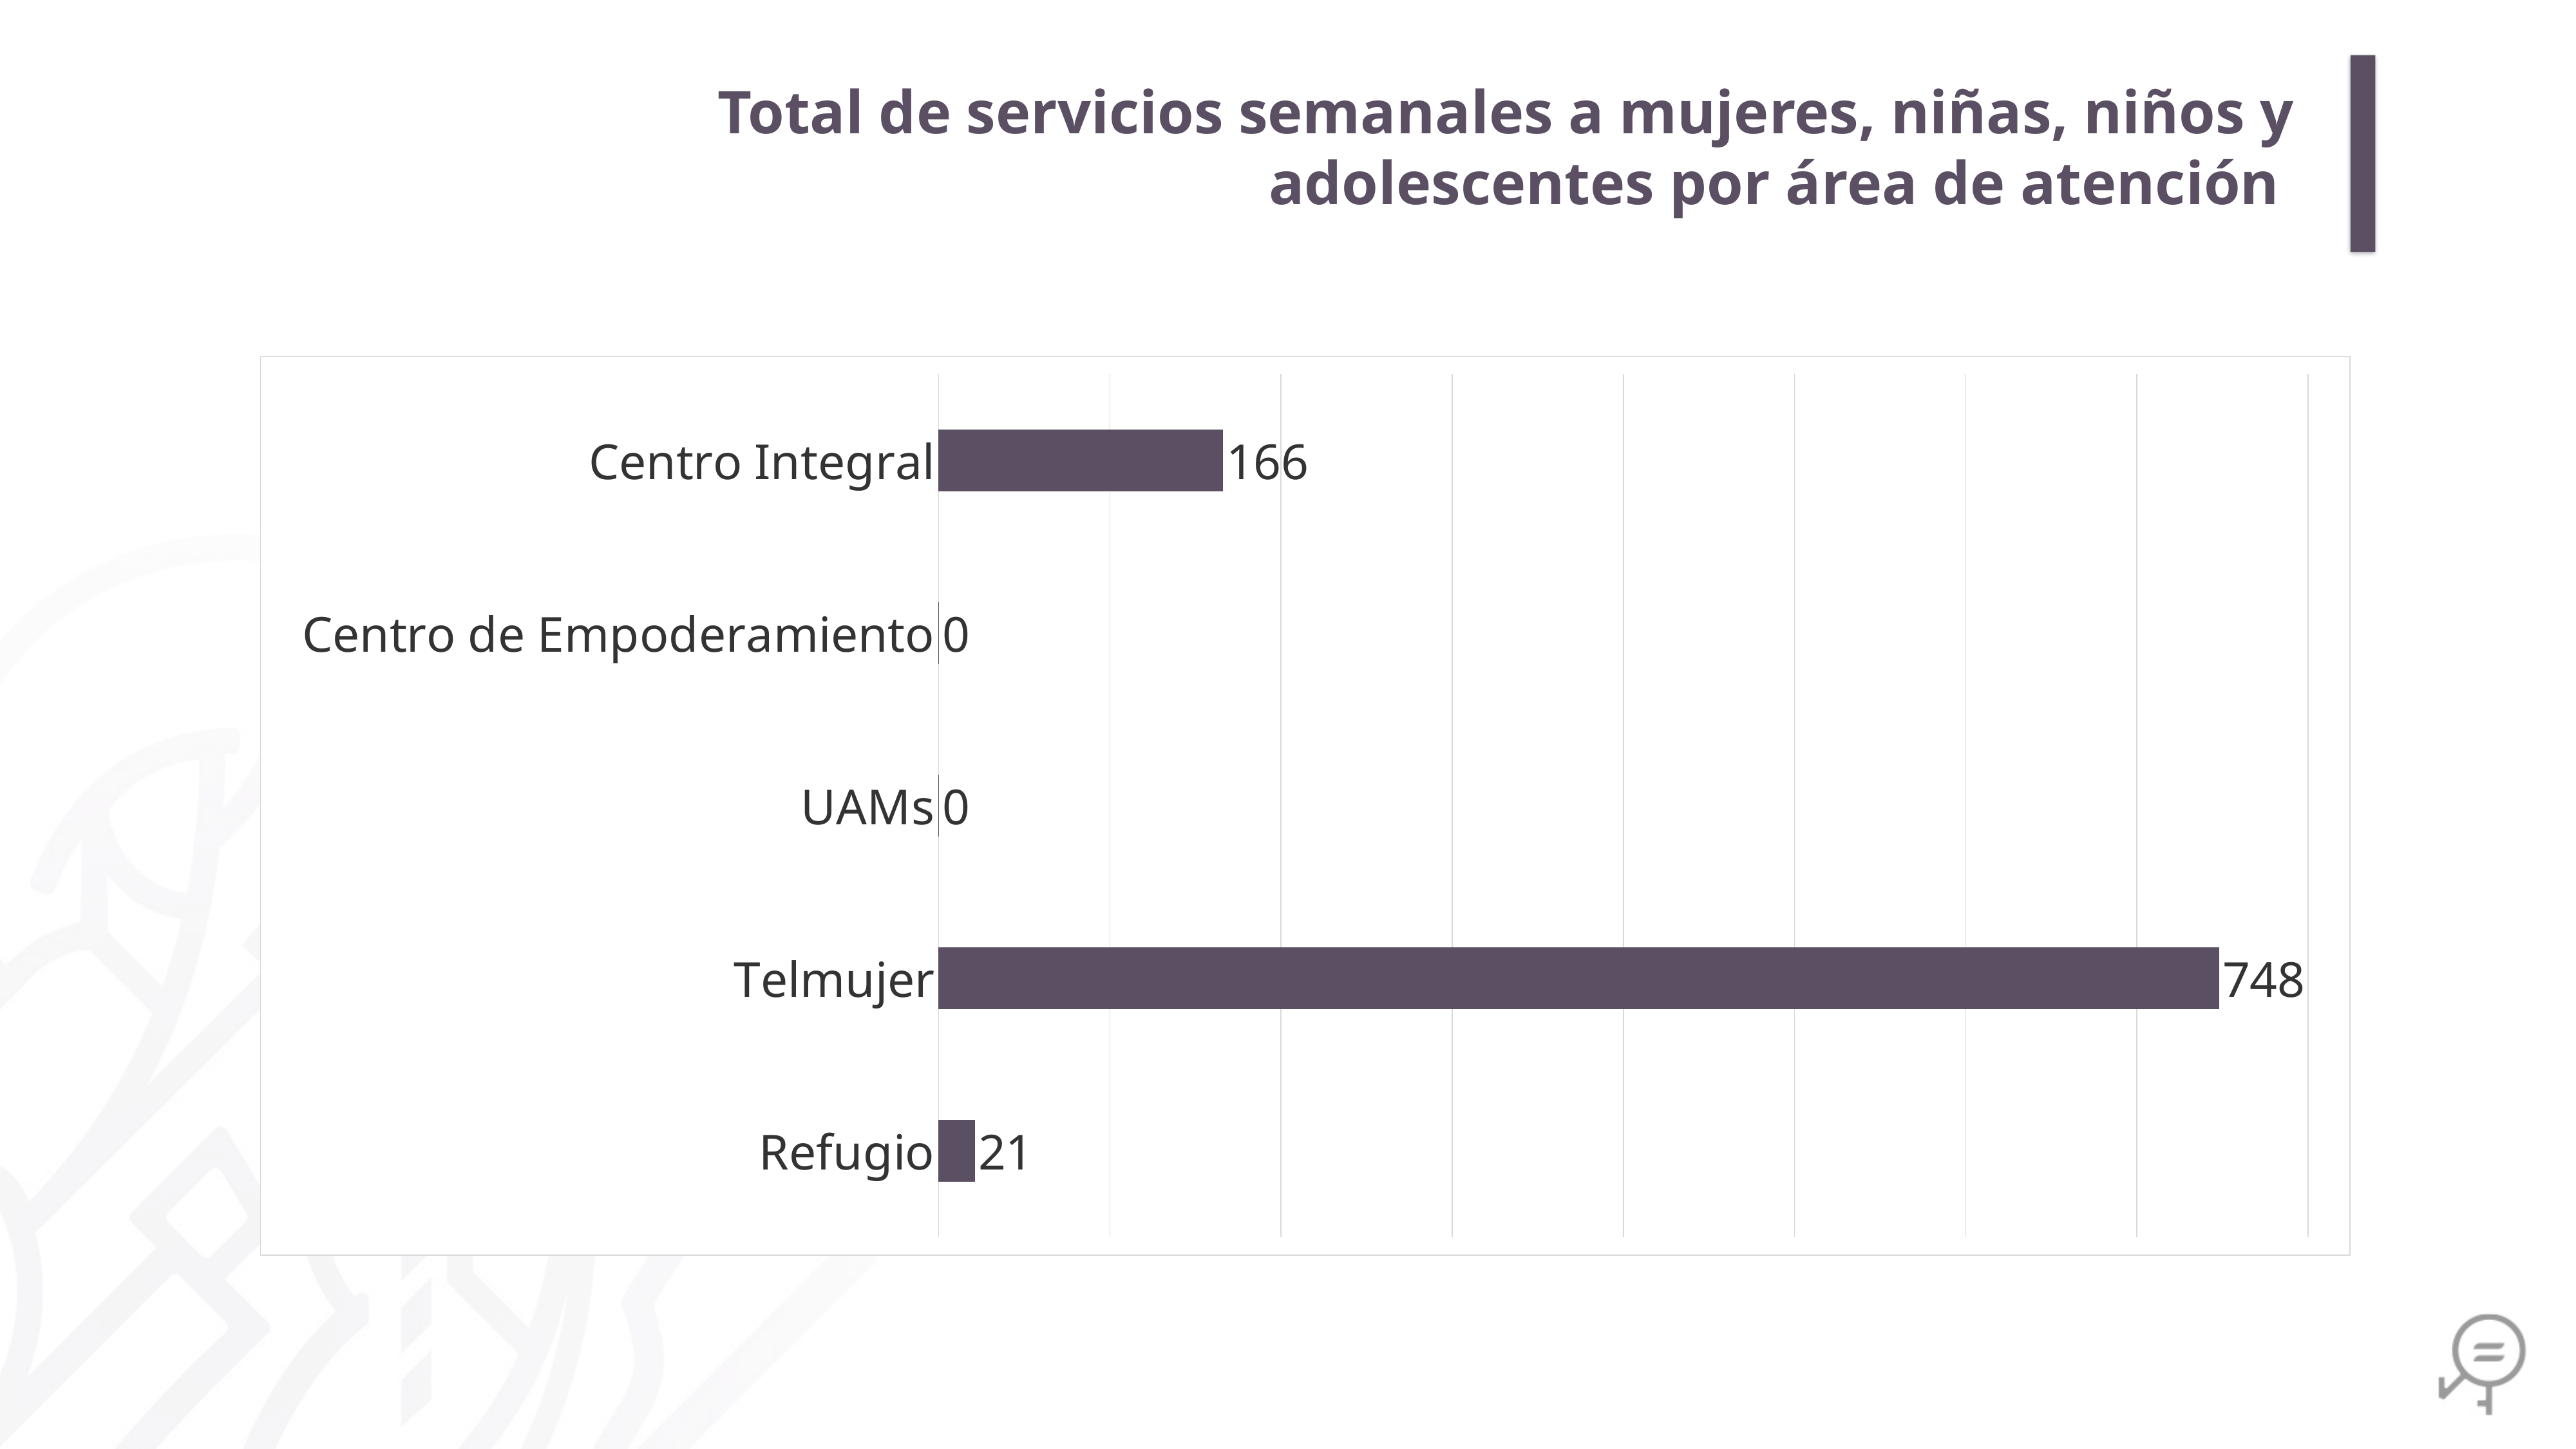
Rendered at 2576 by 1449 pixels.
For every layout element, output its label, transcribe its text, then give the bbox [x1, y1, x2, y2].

text_box [2350, 55, 2376, 252]
text_box Total de servicios semanales a mujeres, niñas, niños y adolescentes por área de atención [633, 64, 2315, 262]
chart [260, 355, 2351, 1256]
